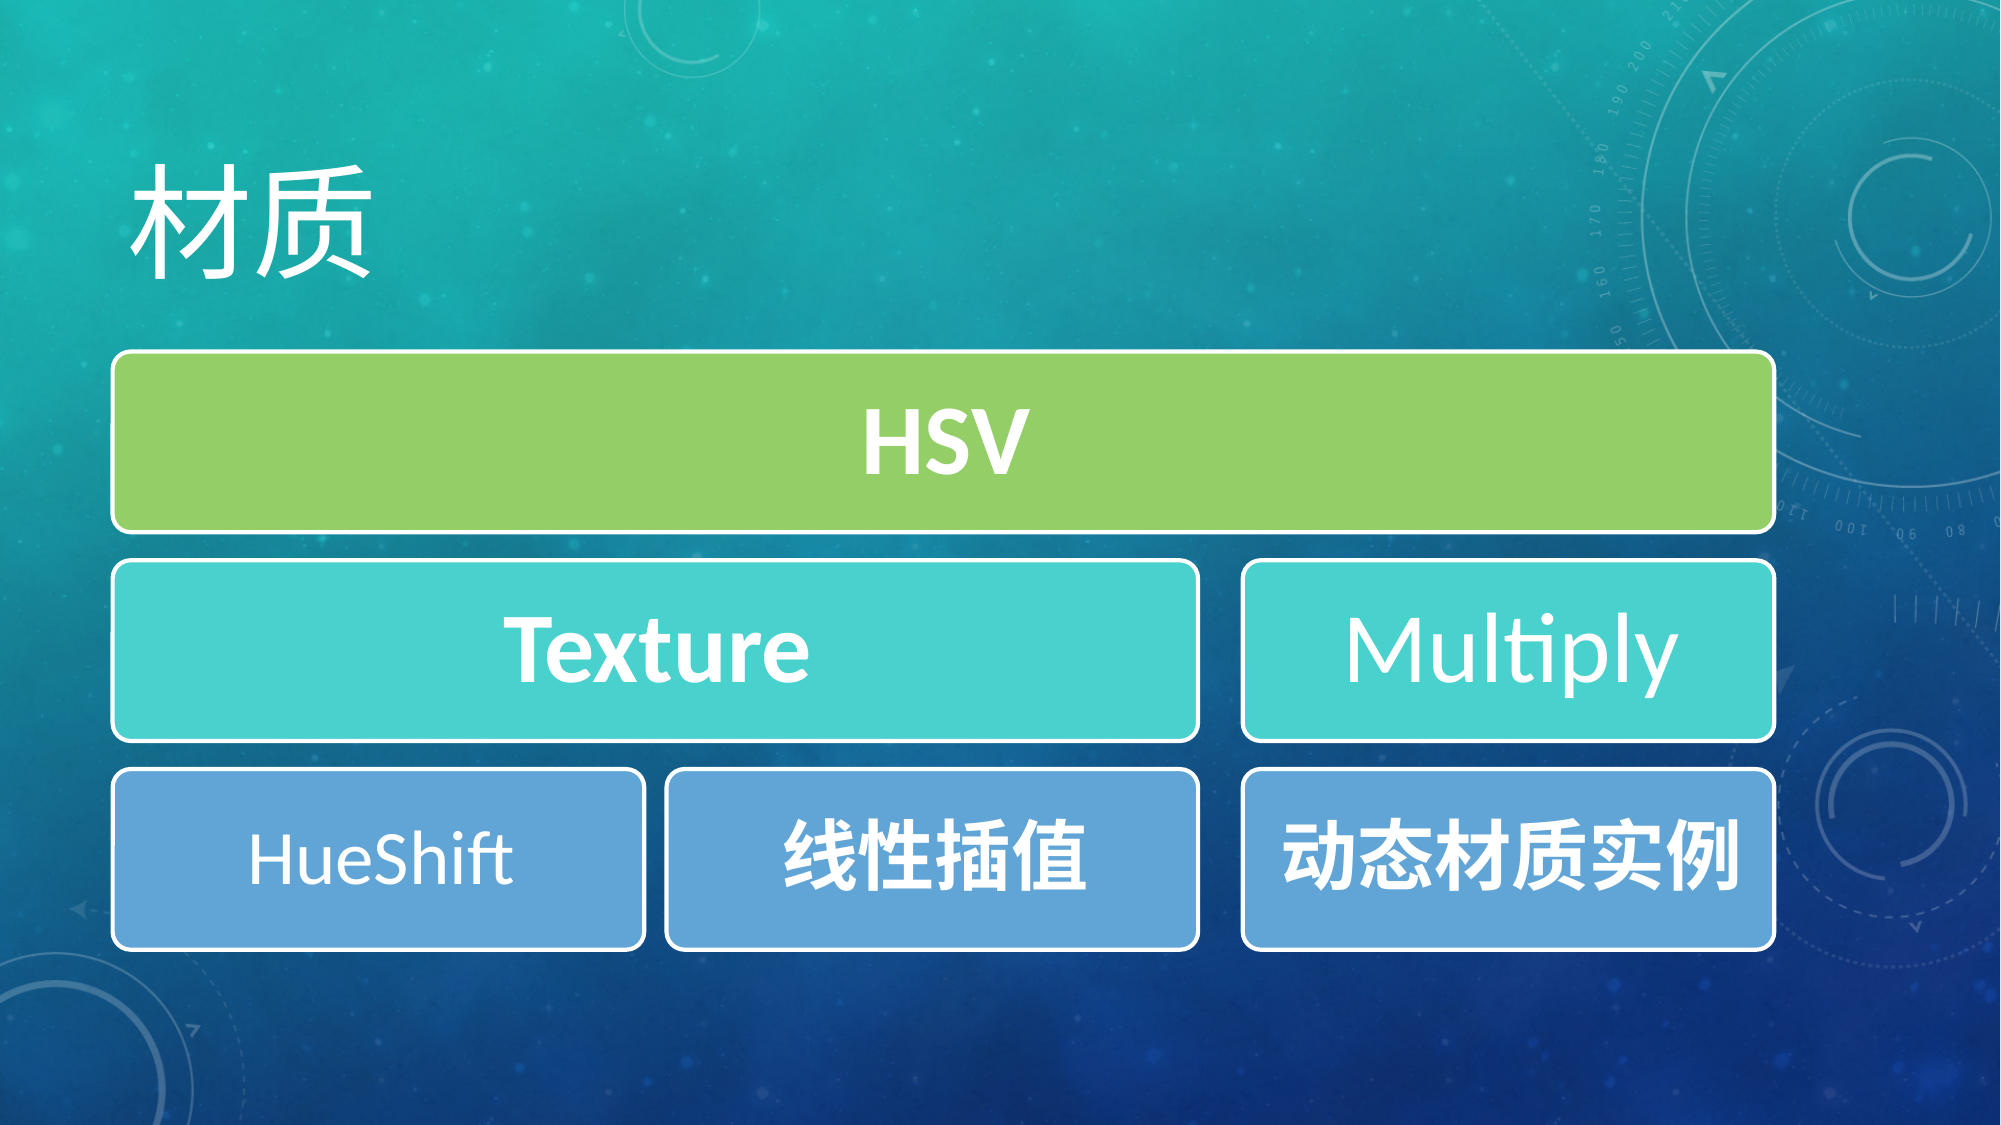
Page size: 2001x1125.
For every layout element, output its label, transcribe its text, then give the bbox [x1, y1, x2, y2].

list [112, 350, 1775, 951]
picture [0, 0, 2001, 1125]
title 材质 [112, 99, 1775, 339]
